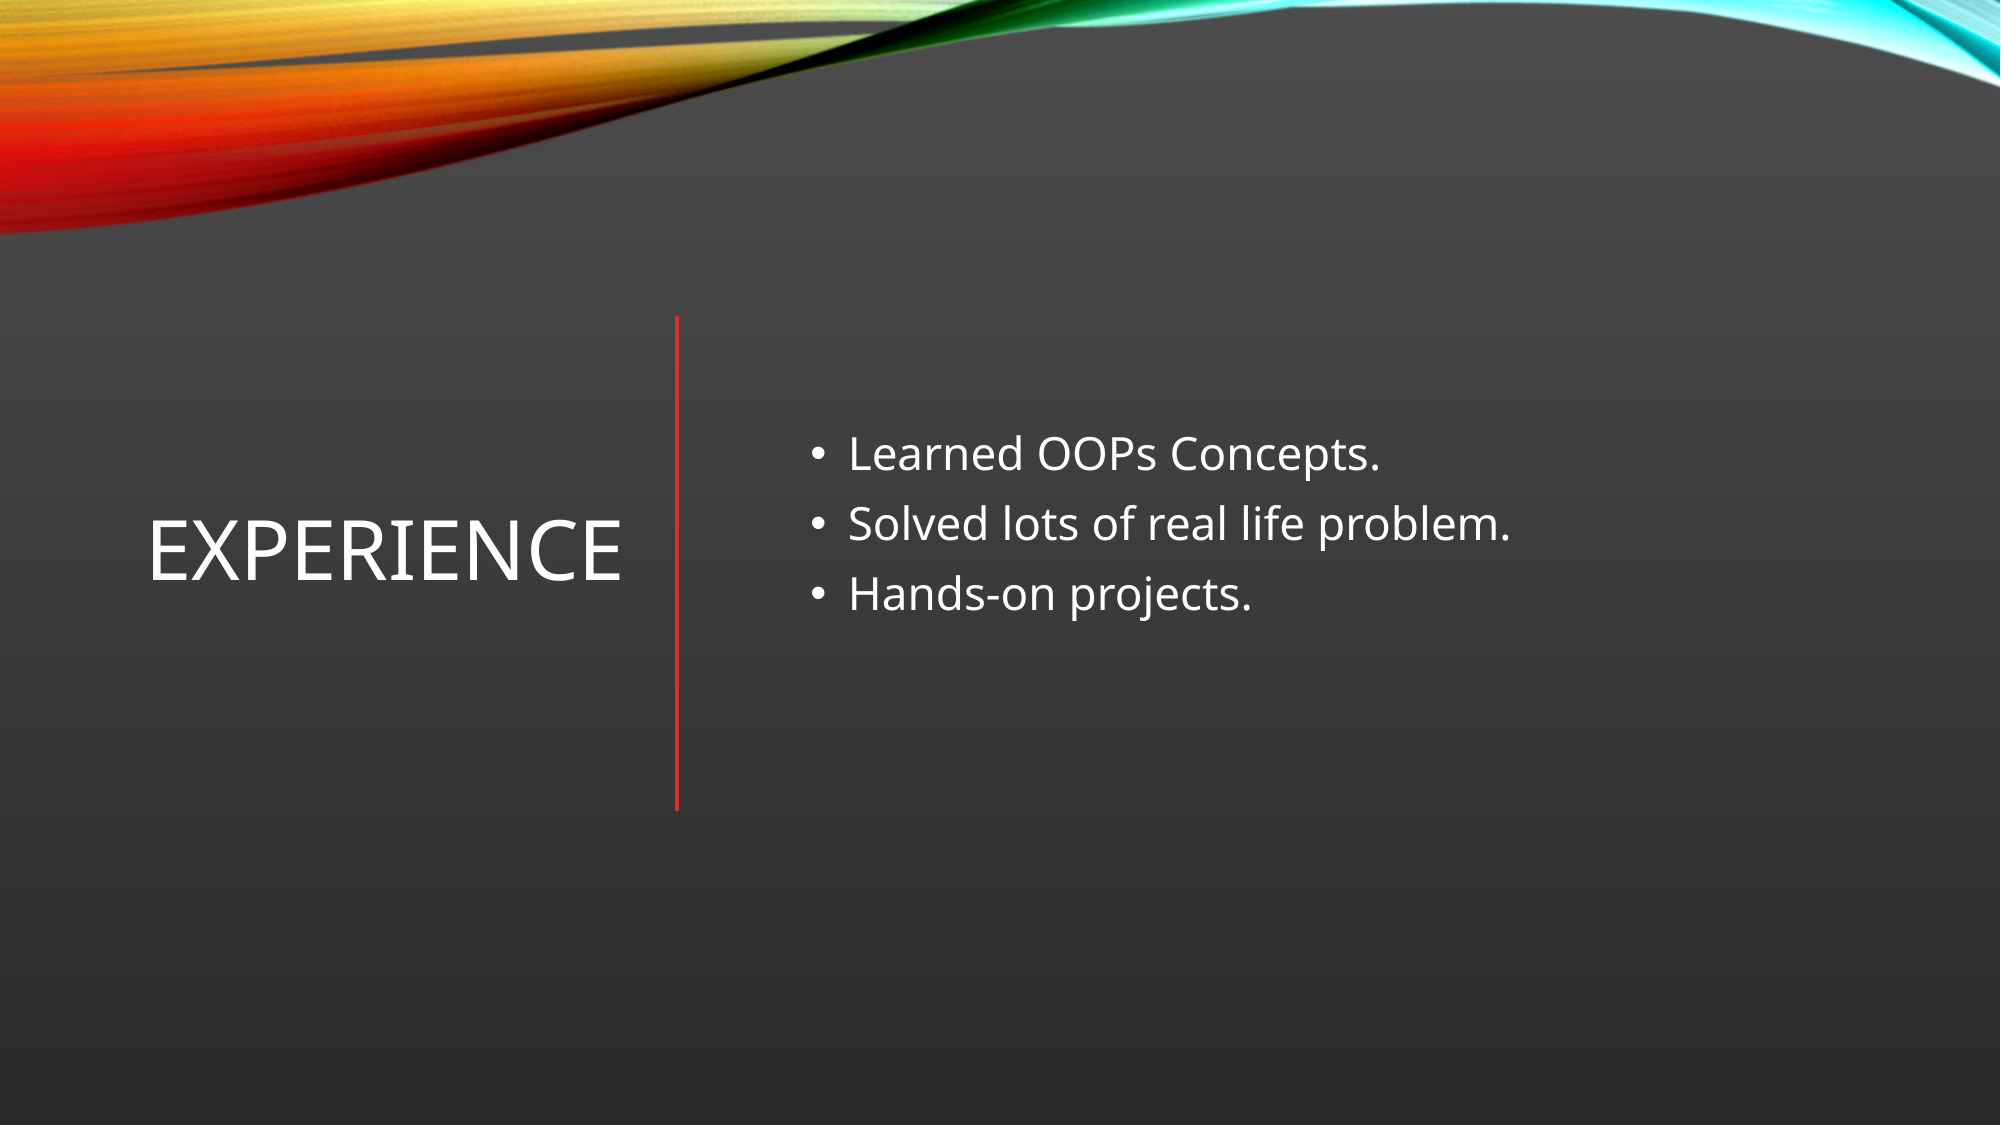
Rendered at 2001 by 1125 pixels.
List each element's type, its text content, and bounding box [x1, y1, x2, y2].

list Learned OOPs Concepts. Solved lots of real life problem. Hands-on projects. [802, 422, 1757, 724]
title Experience [111, 124, 634, 982]
picture [0, 0, 4, 237]
text_box [4, 0, 2000, 1125]
